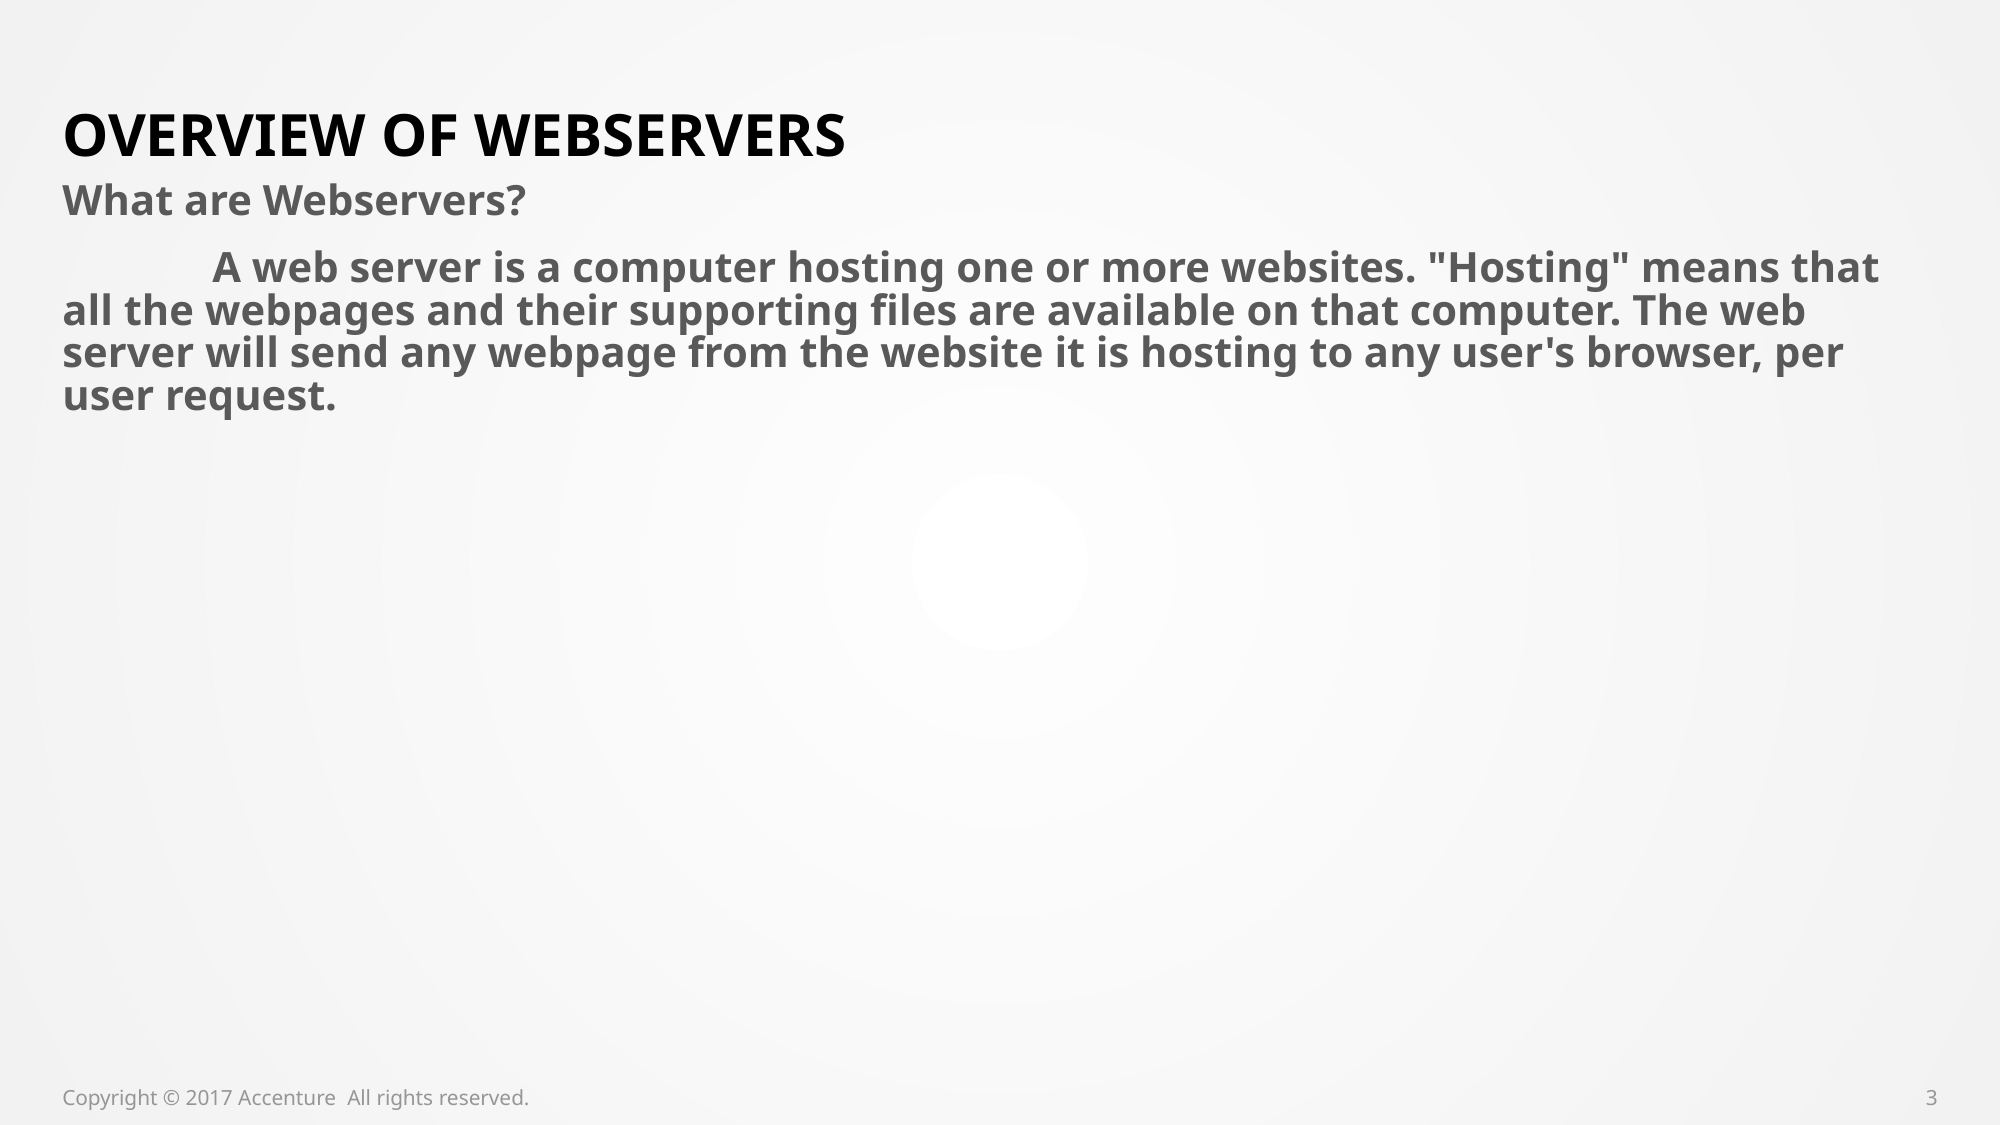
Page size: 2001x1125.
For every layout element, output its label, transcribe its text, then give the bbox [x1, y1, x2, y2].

footer Copyright © 2017 Accenture All rights reserved. [62, 1078, 1000, 1113]
slide_number 3 [1887, 1078, 1938, 1113]
title Overview of Webservers [62, 0, 1938, 166]
list What are Webservers? A web server is a computer hosting one or more websites. "Hosting" means that all the webpages and their supporting files are available on that computer. The web server will send any webpage from the website it is hosting to any user's browser, per user request. [62, 166, 1938, 232]
